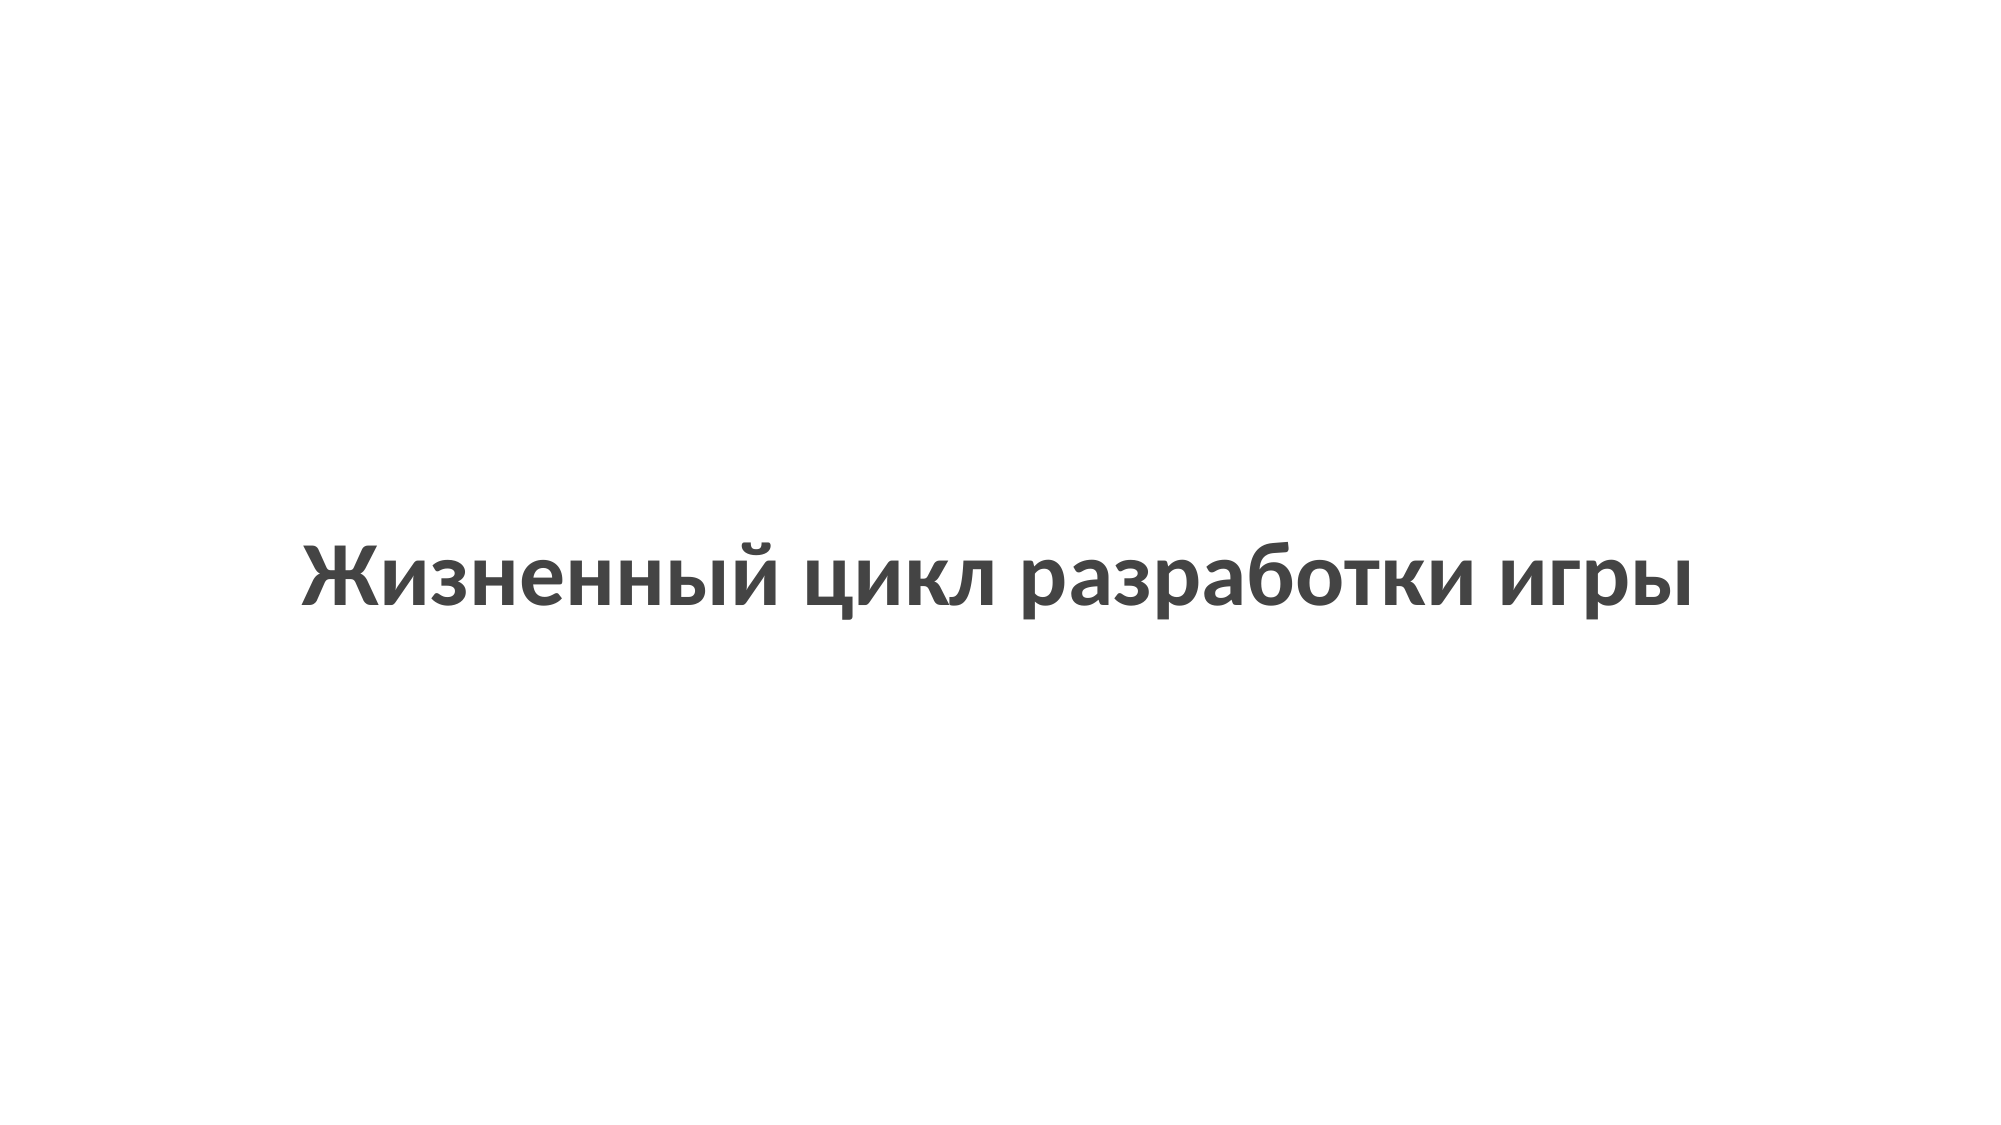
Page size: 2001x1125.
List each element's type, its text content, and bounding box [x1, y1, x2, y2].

title Жизненный цикл разработки игры [249, 492, 1750, 633]
